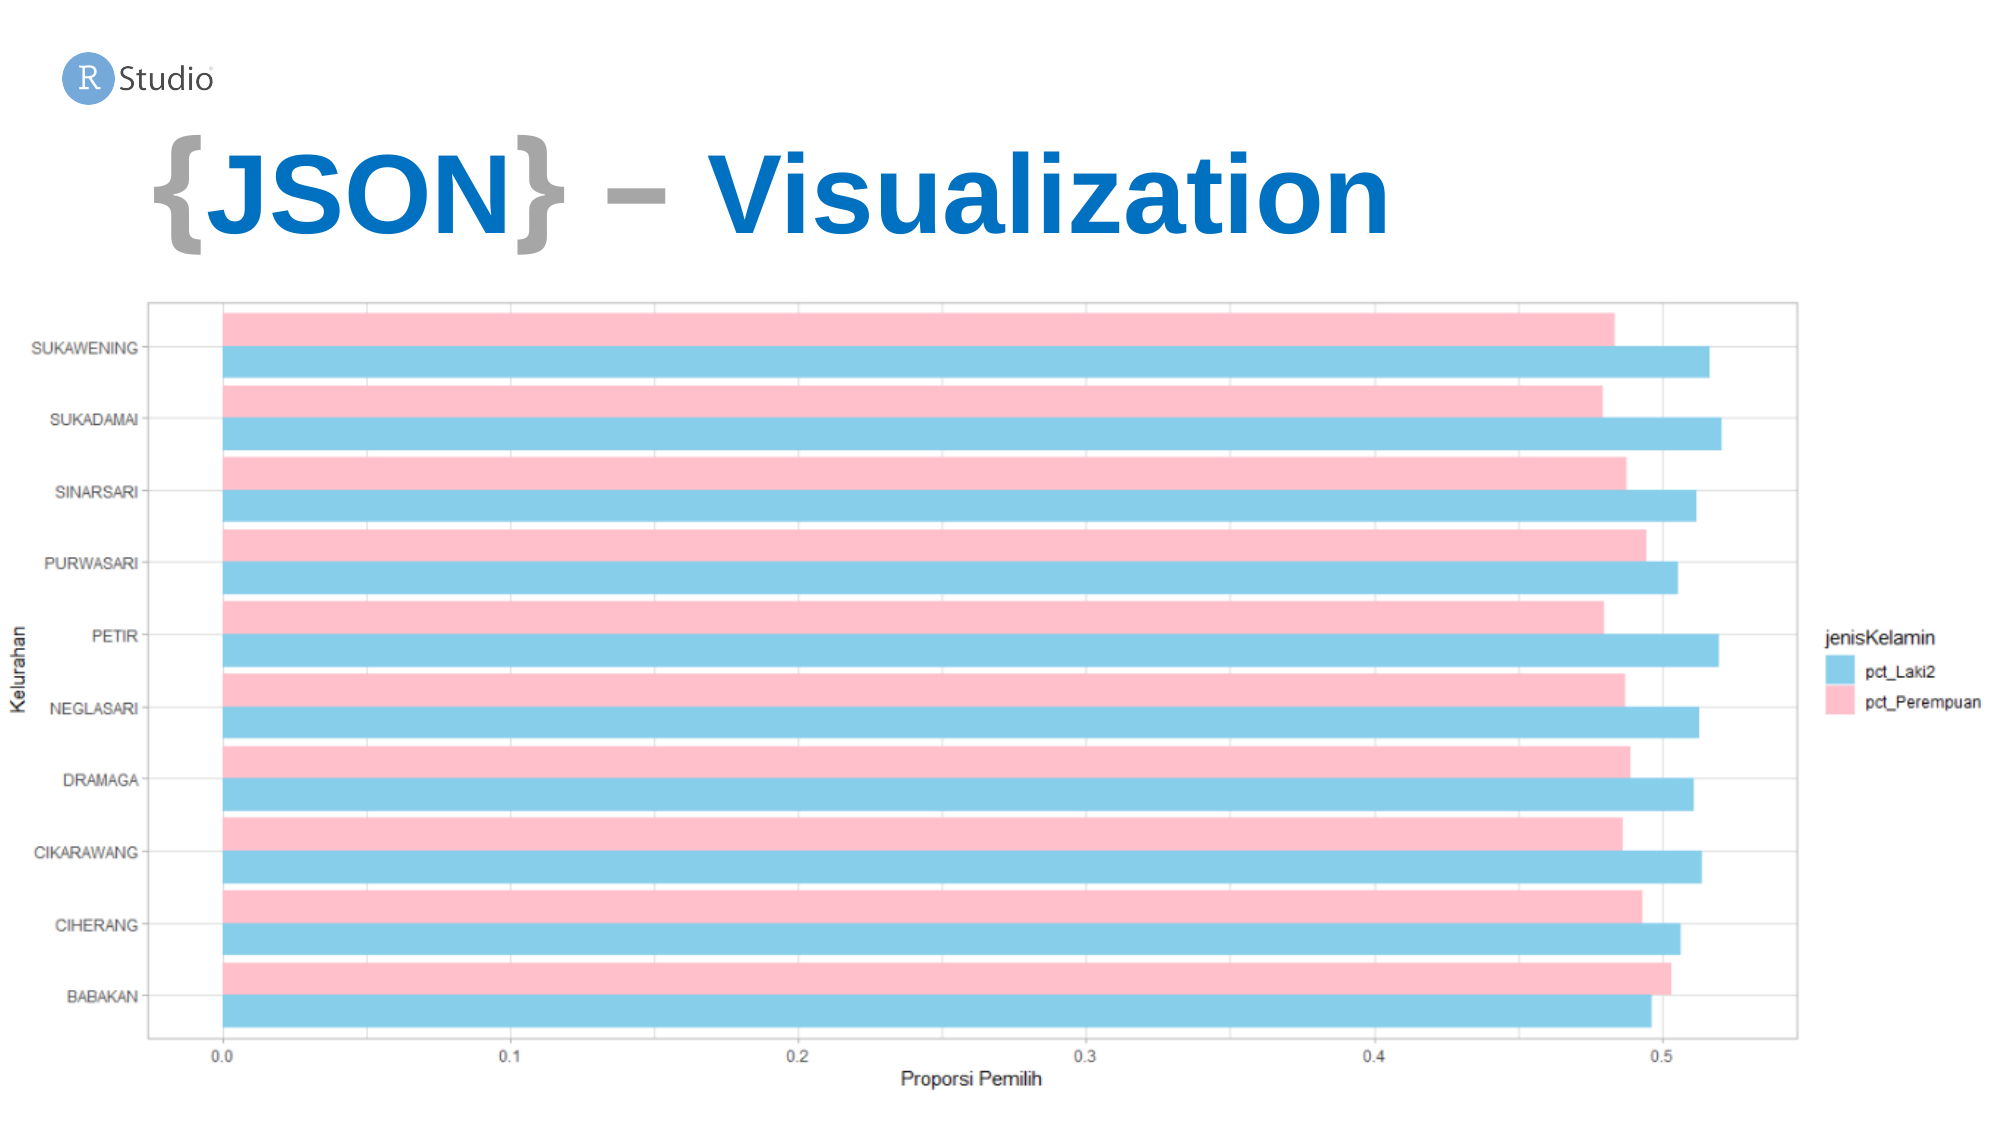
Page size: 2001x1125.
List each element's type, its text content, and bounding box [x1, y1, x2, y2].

picture [62, 52, 213, 105]
title {JSON} – Visualization [137, 104, 1863, 273]
picture [0, 289, 2000, 1099]
